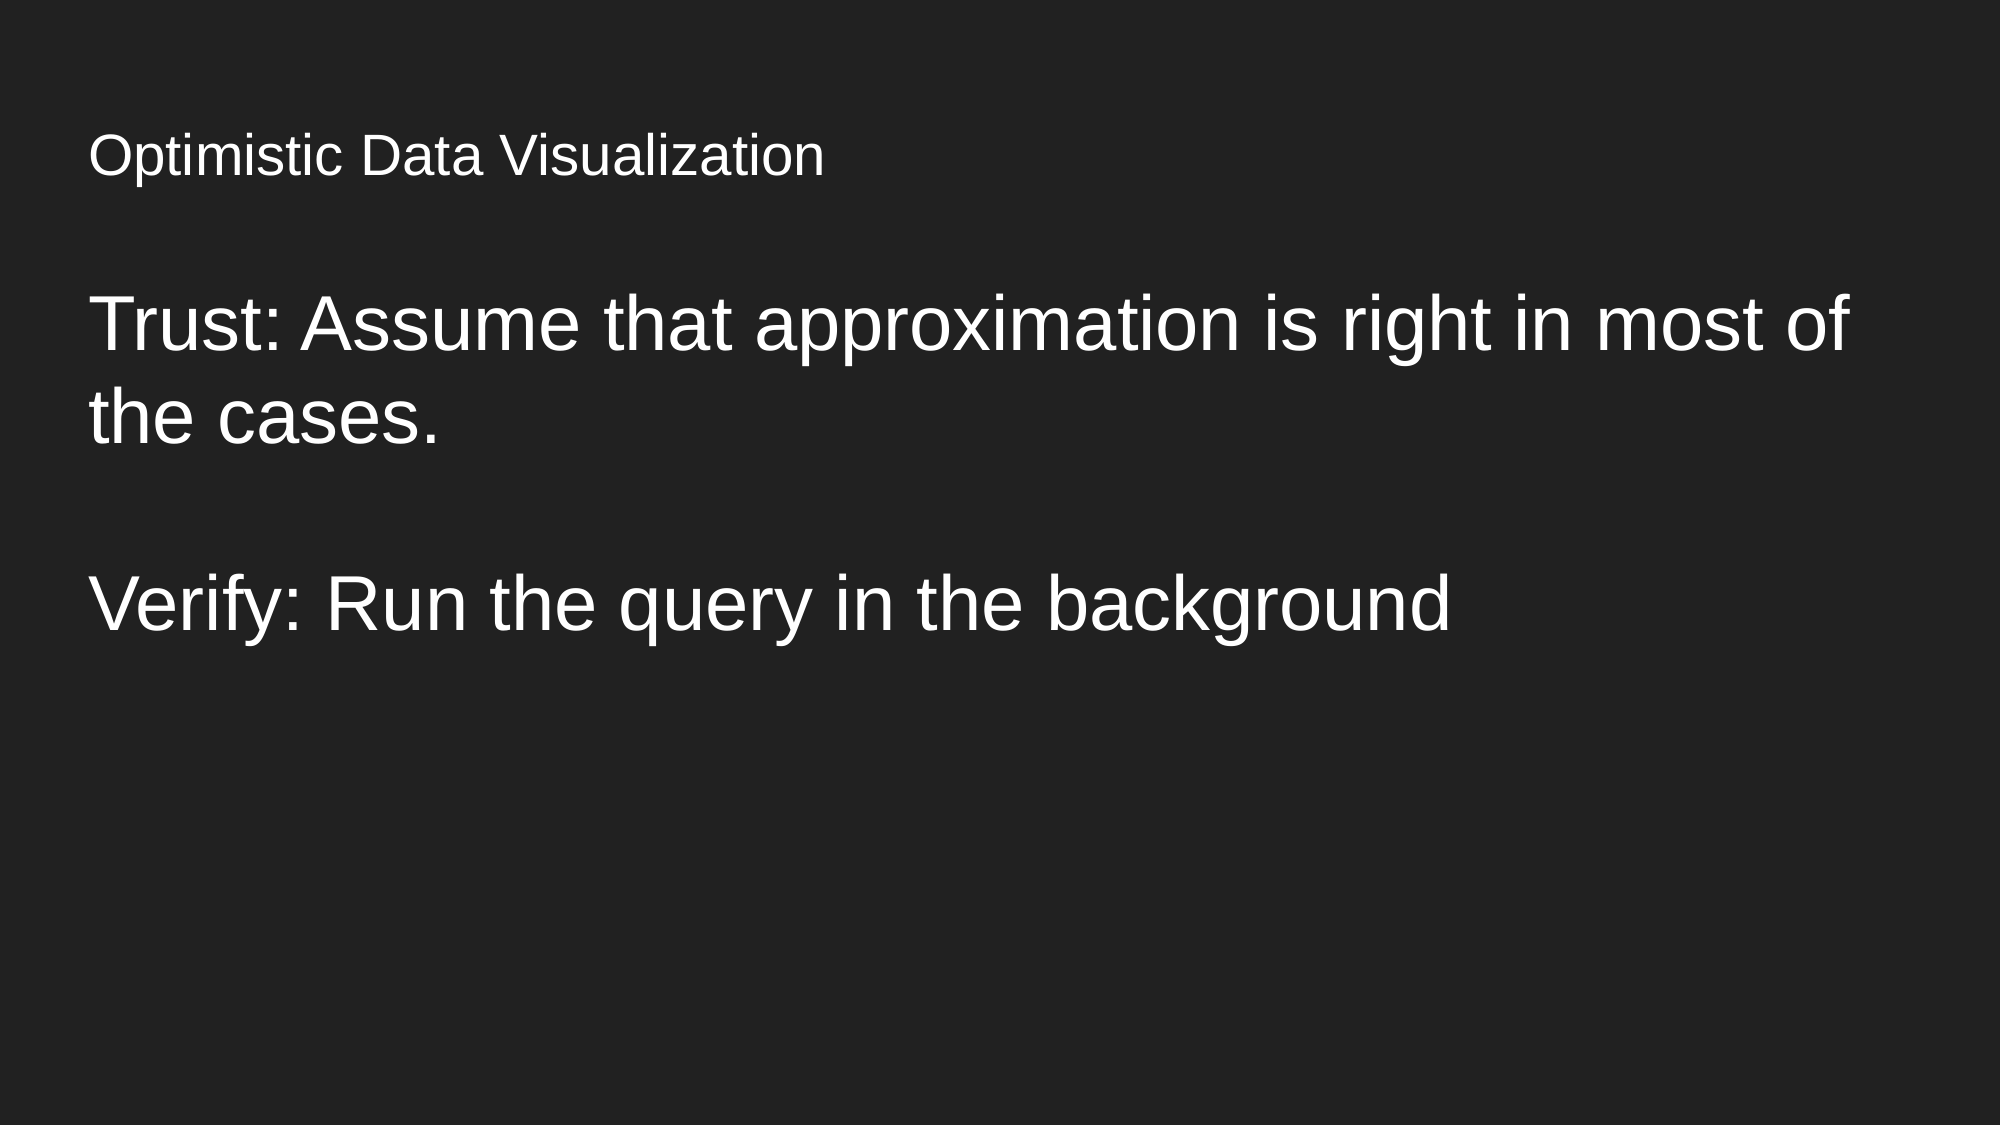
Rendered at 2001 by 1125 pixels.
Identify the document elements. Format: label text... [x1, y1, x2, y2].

list Trust: Assume that approximation is right in most of the cases. Verify: Run the query in the background [68, 252, 1932, 1000]
title Optimistic Data Visualization [68, 97, 1932, 223]
